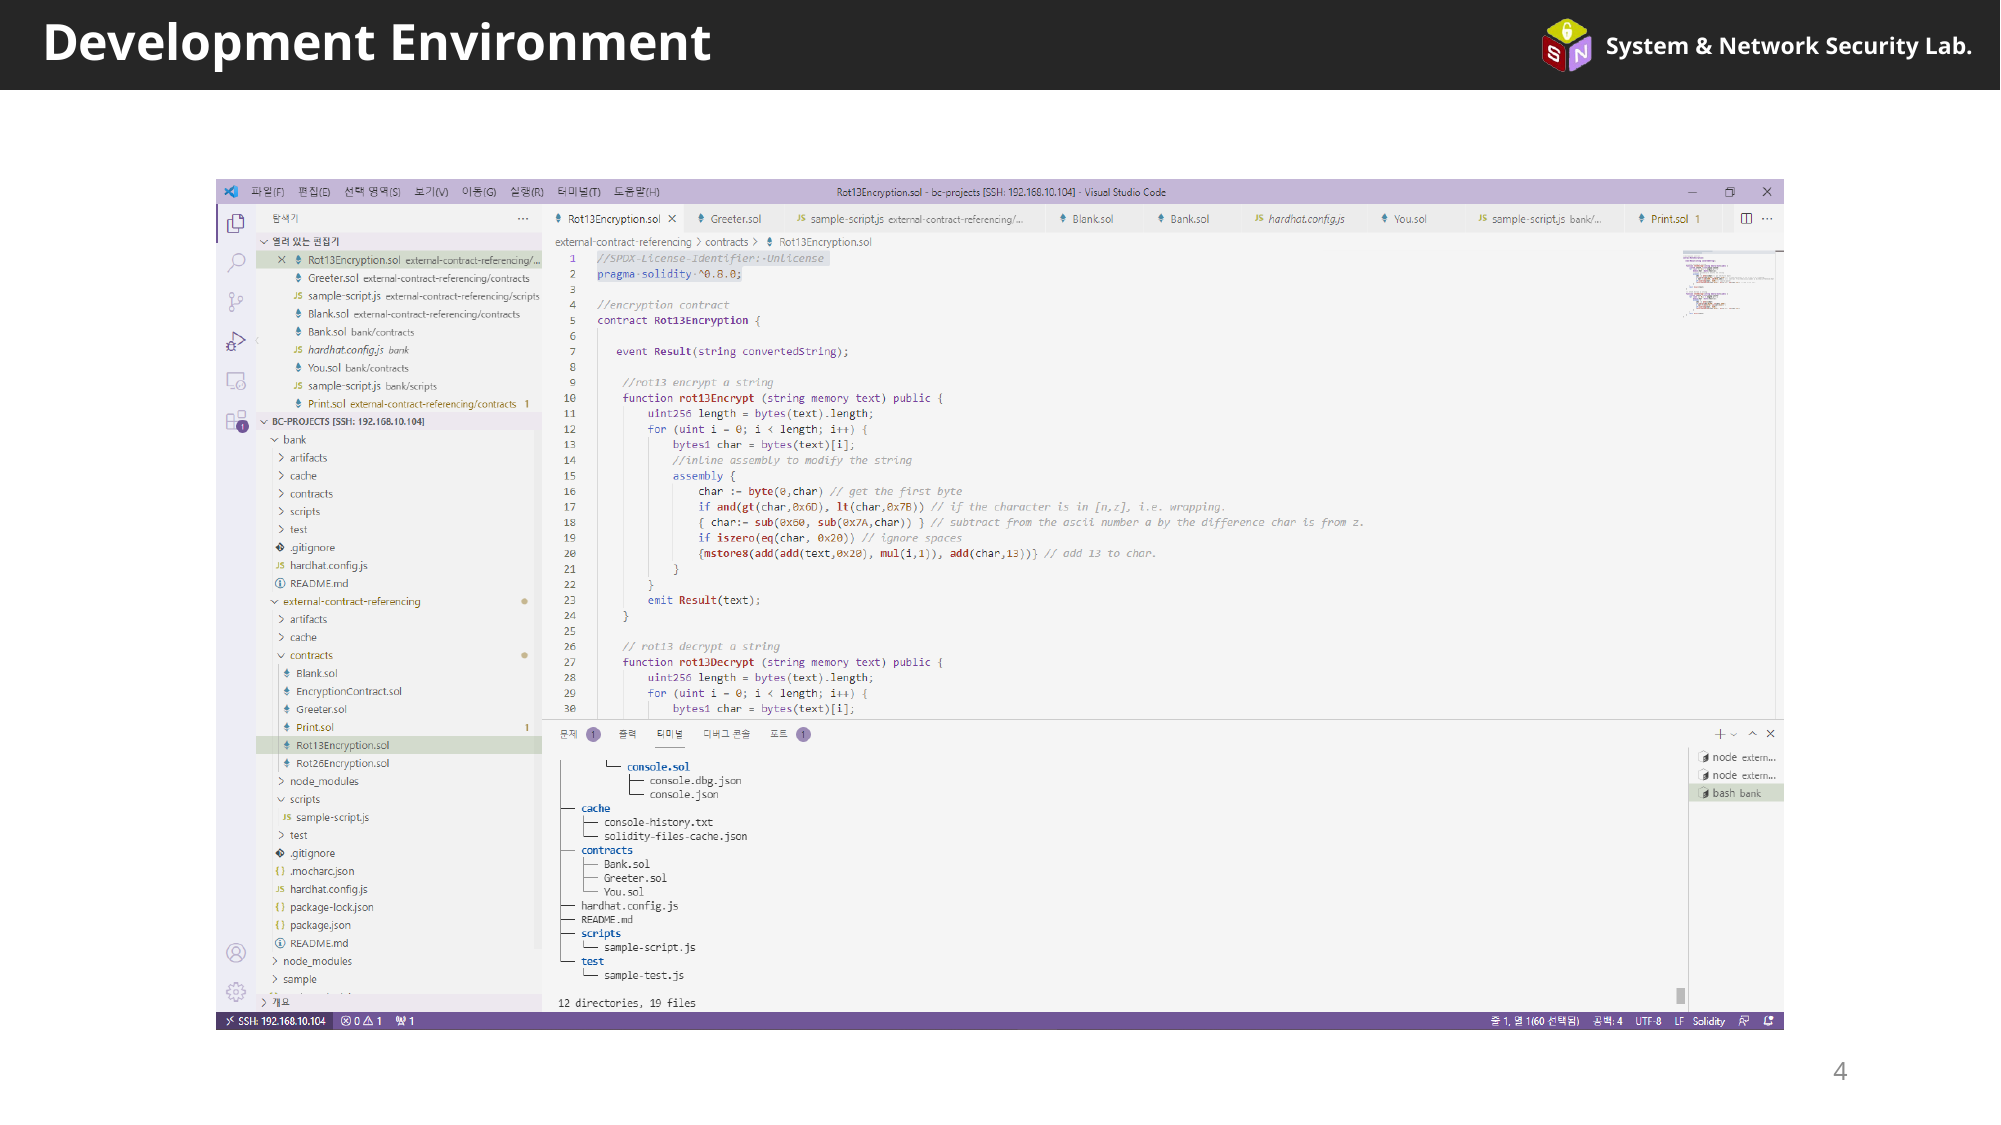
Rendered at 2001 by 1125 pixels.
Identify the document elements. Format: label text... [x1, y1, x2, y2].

picture [216, 179, 1784, 1030]
title Development Environment [27, 14, 1752, 75]
slide_number 4 [1412, 1042, 1863, 1103]
